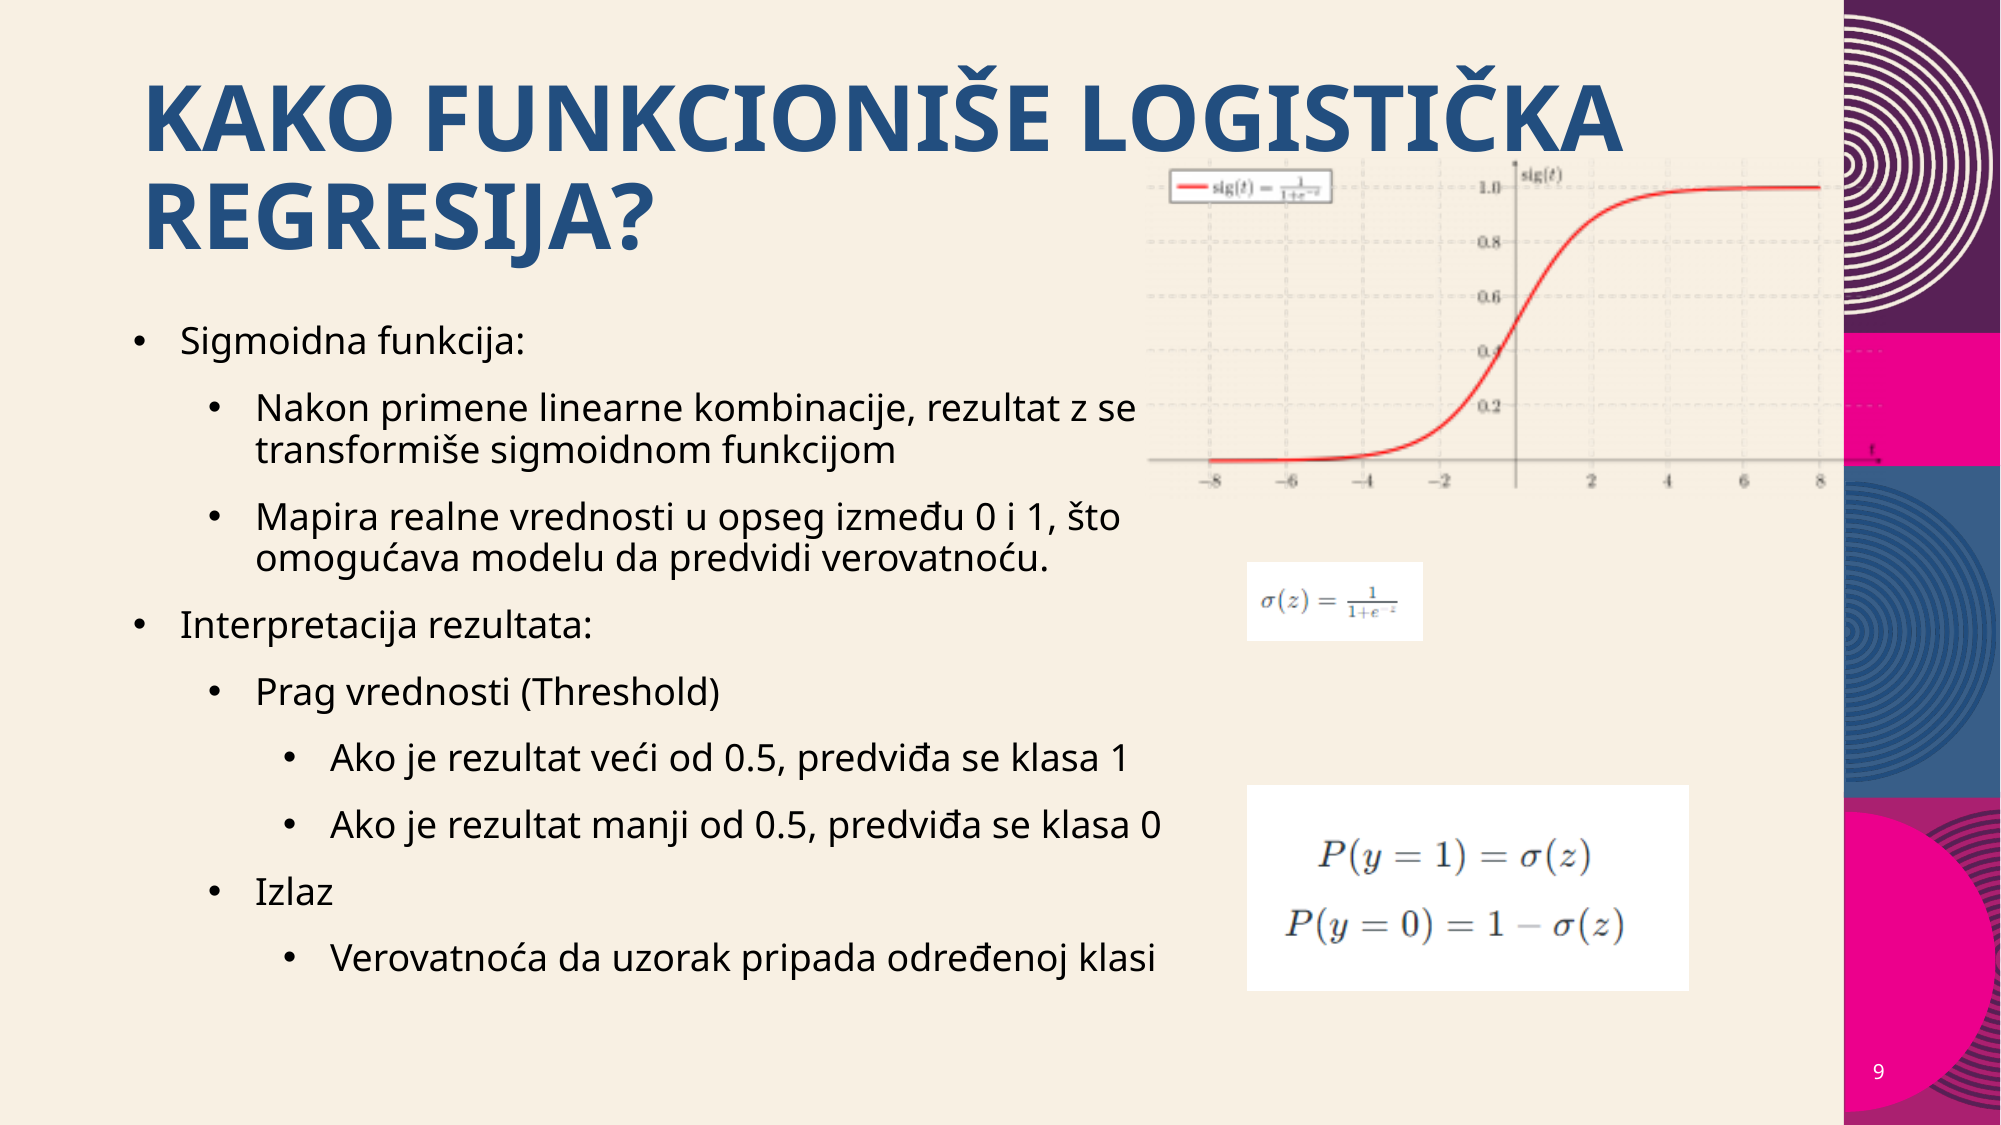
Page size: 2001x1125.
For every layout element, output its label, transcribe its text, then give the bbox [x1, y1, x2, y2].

picture [1144, 15, 1996, 782]
picture [1247, 562, 1423, 641]
title Kako funkcioniše logistička regresija? [126, 64, 1667, 288]
picture [1860, 810, 2001, 1110]
slide_number 9 [1824, 1042, 1900, 1103]
list Sigmoidna funkcija: Nakon primene linearne kombinacije, rezultat z se transformiše sigmoidnom funkcijom Mapira realne vrednosti u opseg između 0 i 1, što omogućava modelu da predvidi verovatnoću. Interpretacija rezultata: Prag vrednosti (Threshold) Ako je rezultat veći od 0.5, predviđa se klasa 1 Ako je rezultat manji od 0.5, predviđa se klasa 0 Izlaz Verovatnoća da uzorak pripada određenoj klasi [118, 313, 1316, 1125]
picture [1247, 785, 1689, 991]
